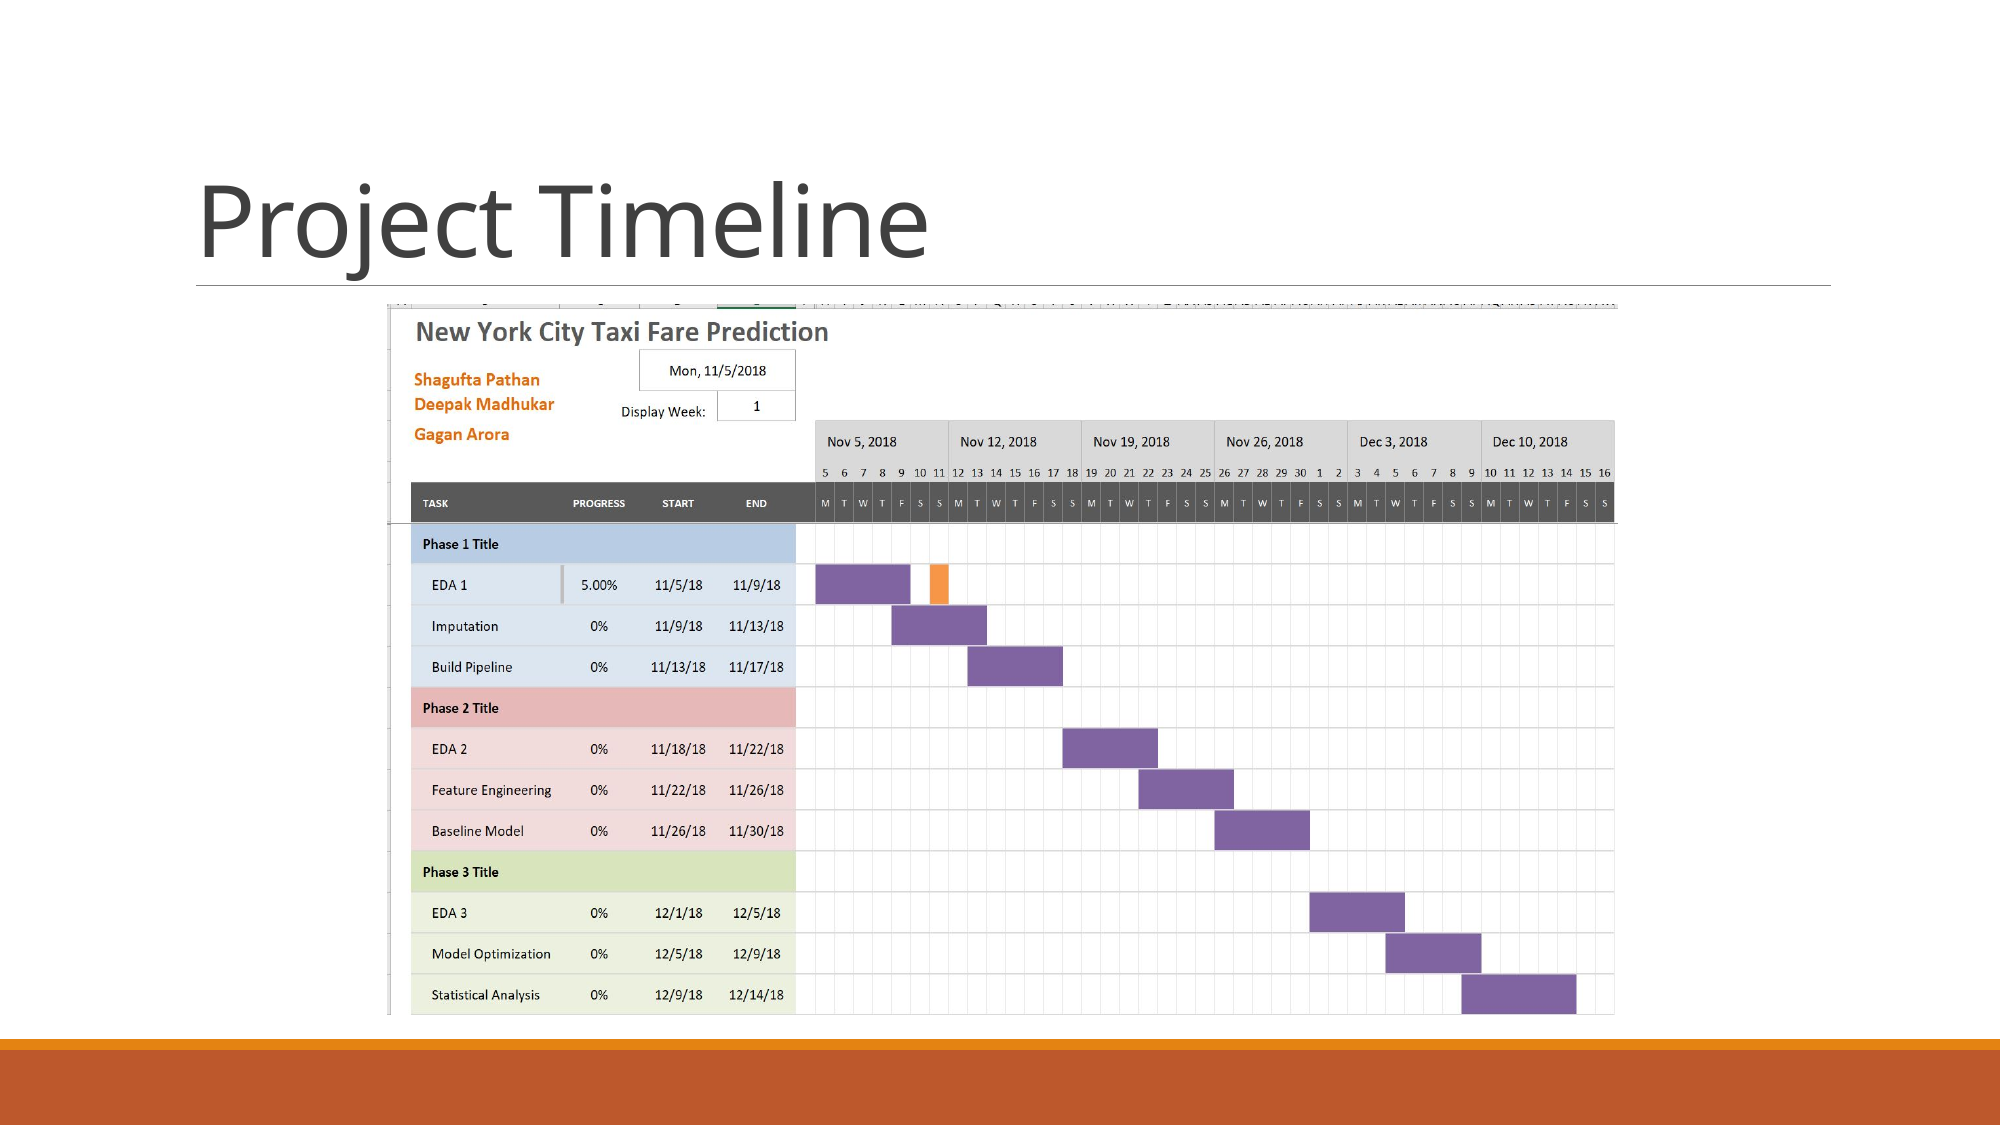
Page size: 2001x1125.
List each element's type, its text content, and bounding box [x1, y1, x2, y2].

title Project Timeline [180, 47, 1830, 285]
picture [386, 303, 1619, 1016]
